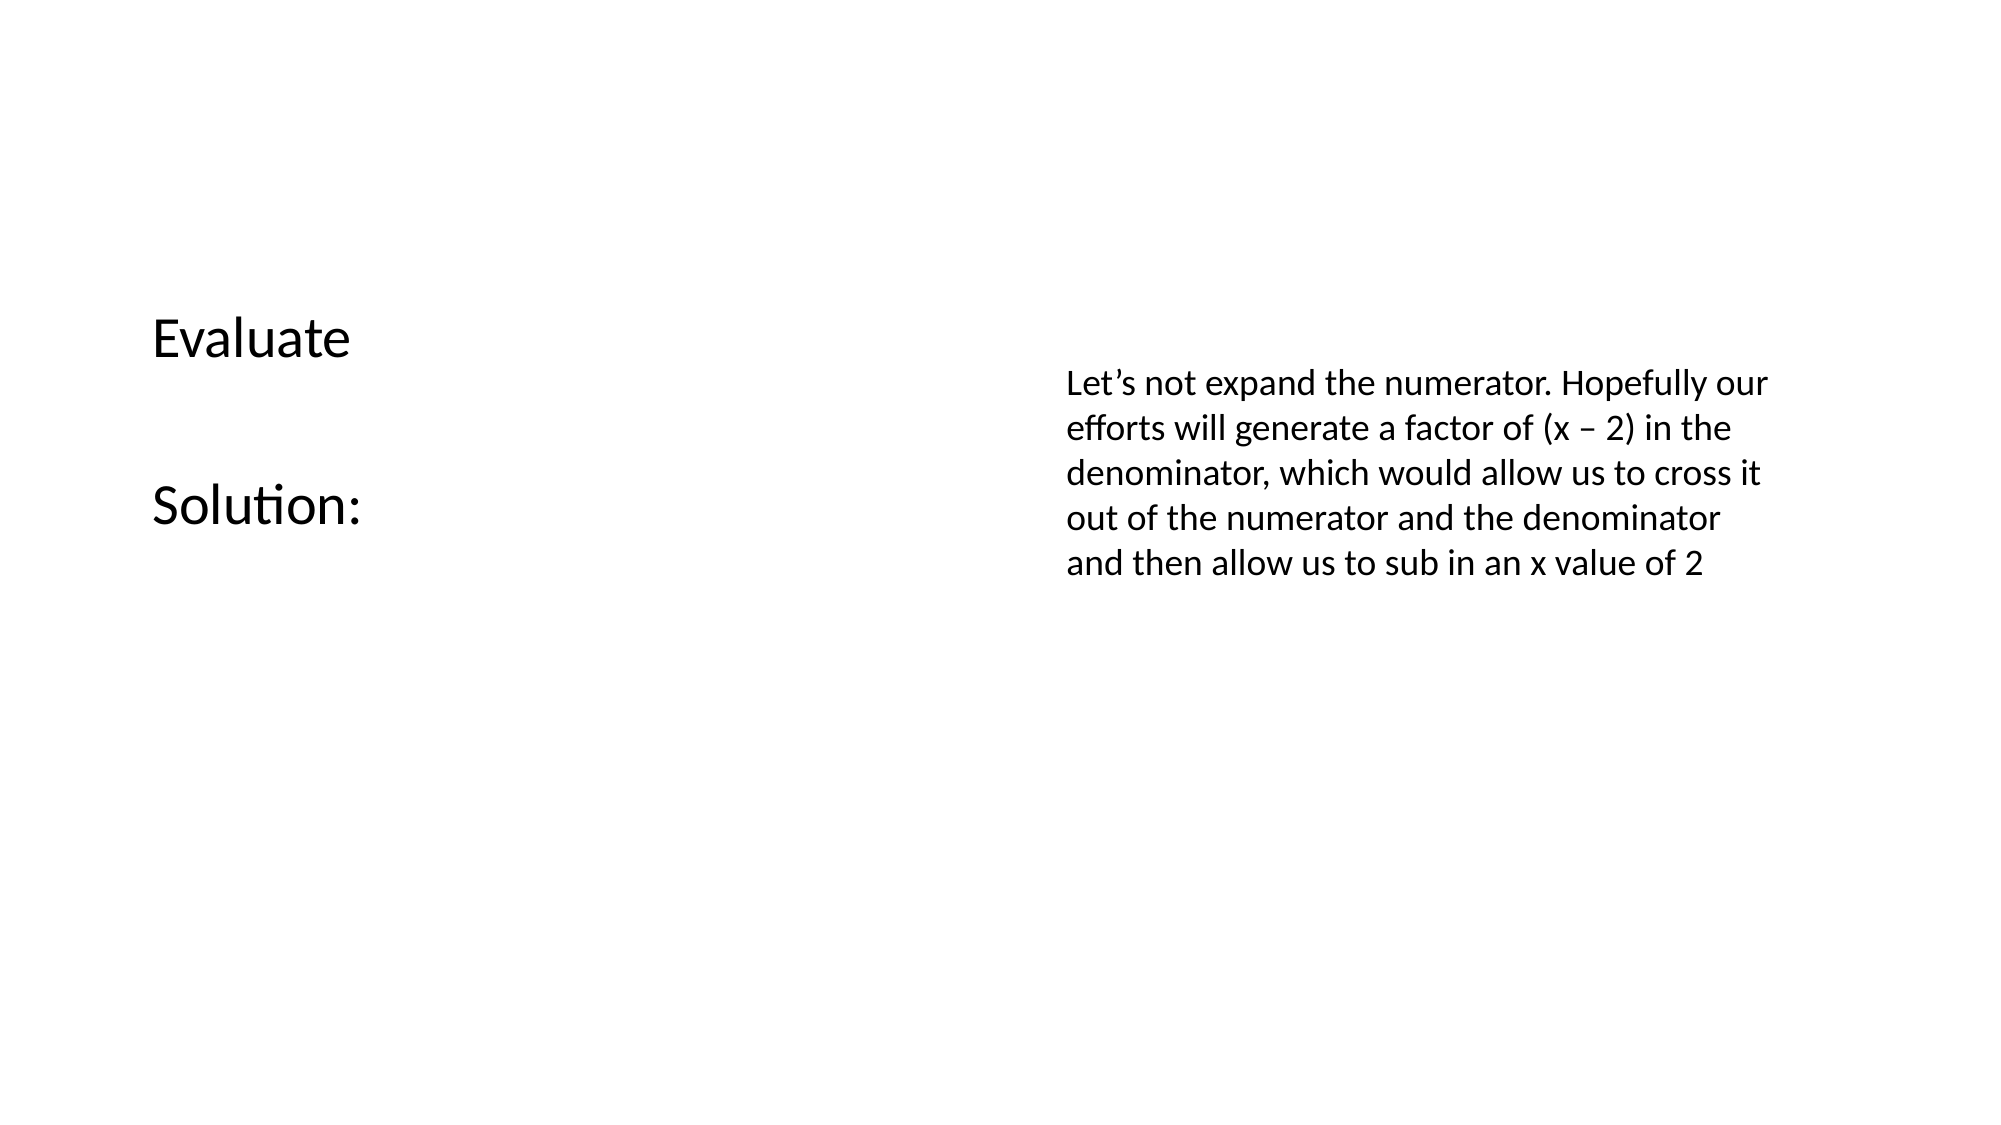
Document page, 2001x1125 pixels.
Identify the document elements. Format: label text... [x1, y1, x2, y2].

text_box Let’s not expand the numerator. Hopefully our efforts will generate a factor of (x – 2) in the denominator, which would allow us to cross it out of the numerator and the denominator and then allow us to sub in an x value of 2 [1051, 350, 1800, 590]
